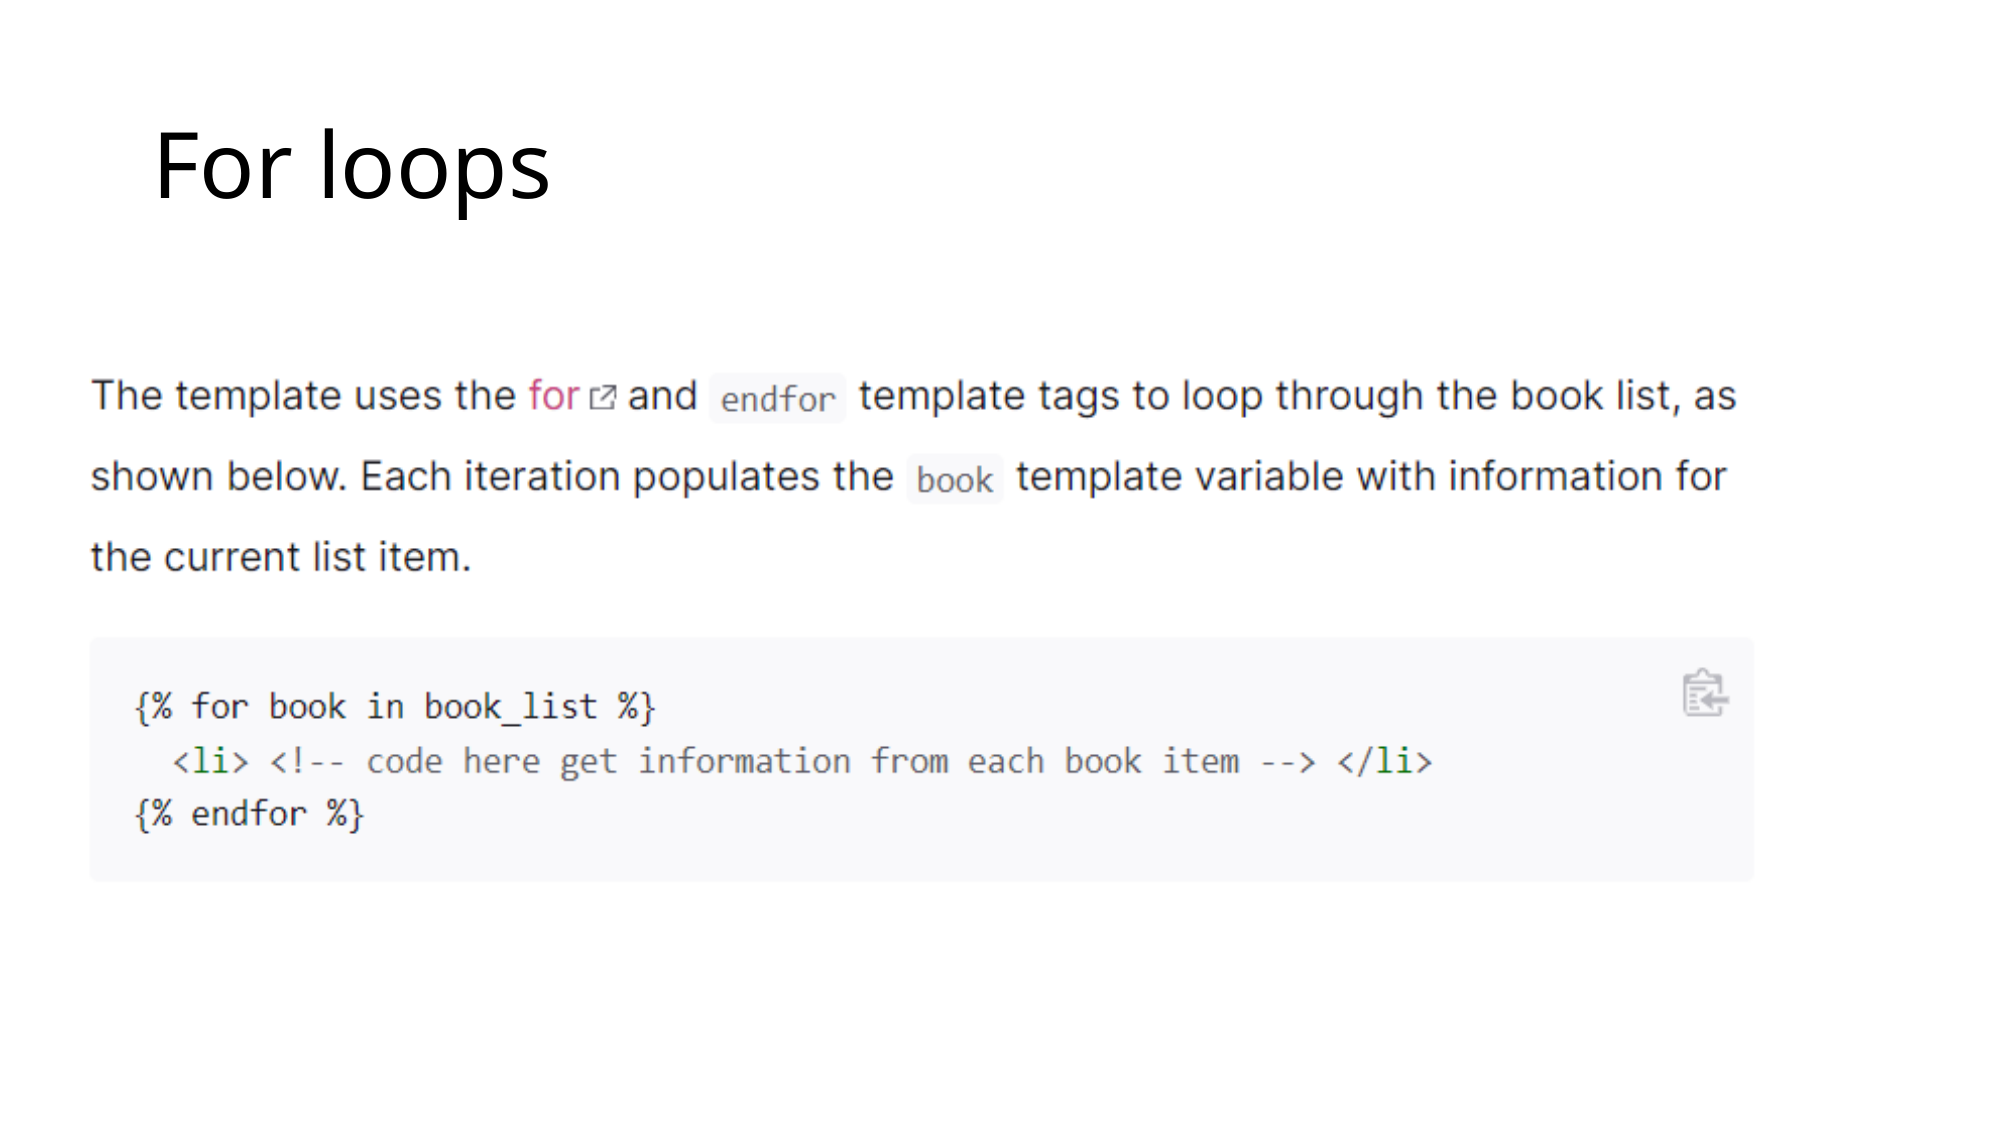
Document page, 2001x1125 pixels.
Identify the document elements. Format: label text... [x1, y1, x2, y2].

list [50, 333, 1823, 953]
title For loops [137, 59, 1863, 278]
